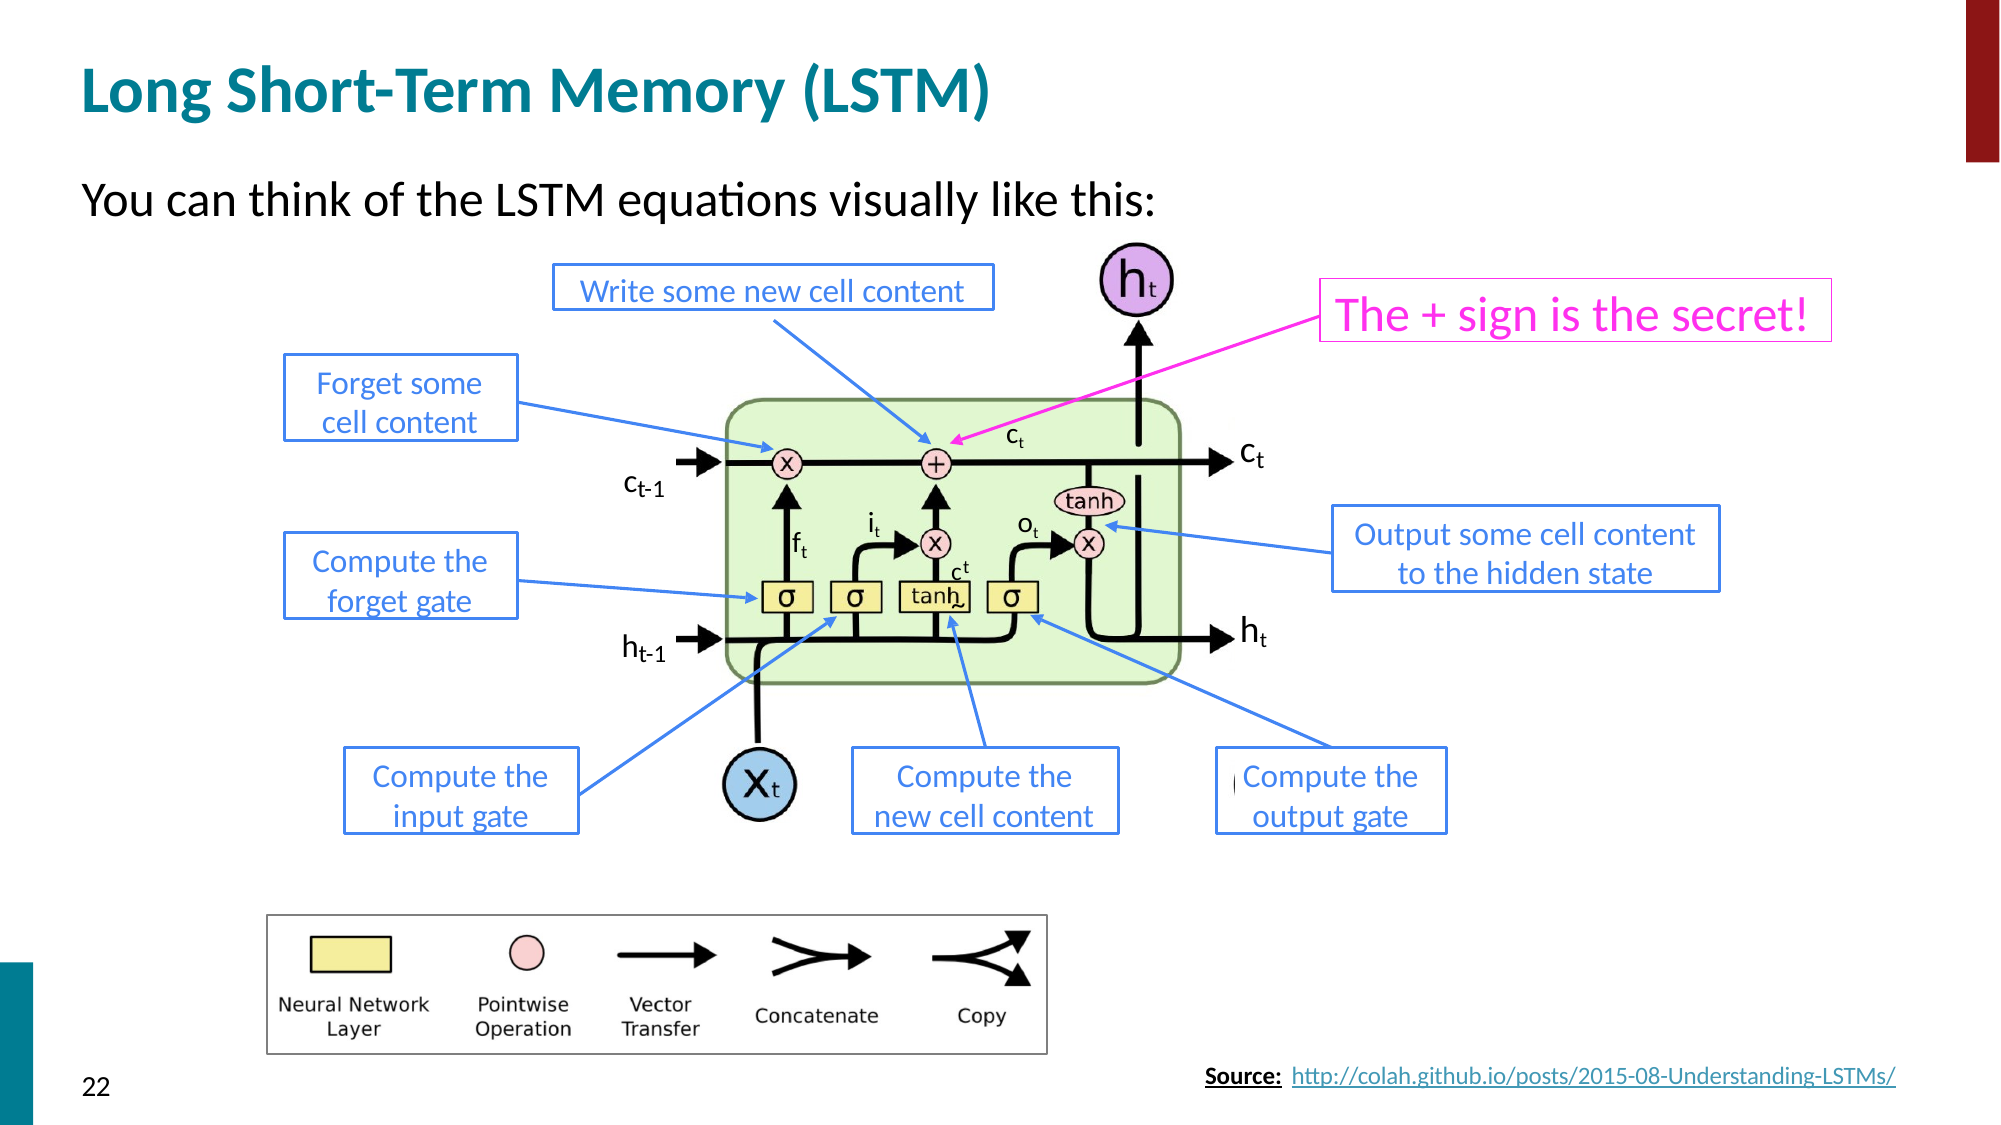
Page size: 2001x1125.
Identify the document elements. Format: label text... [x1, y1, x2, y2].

text_box ct-1 [617, 438, 671, 509]
title Long Short-Term Memory (LSTM) [79, 43, 1713, 234]
text_box Write some new cell content [553, 264, 671, 310]
text_box [517, 400, 671, 432]
picture [676, 239, 1235, 823]
text_box Output some cell content to the hidden state [1332, 505, 1720, 592]
text_box [577, 729, 671, 797]
text_box The + sign is the secret! [1319, 278, 1832, 342]
text_box [1239, 705, 1332, 749]
text_box Compute the input gate [344, 747, 579, 834]
text_box Compute the forget gate [284, 532, 518, 619]
text_box ht [1239, 603, 1275, 653]
text_box [1239, 314, 1321, 346]
text_box You can think of the LSTM equations visually like this: [79, 163, 1167, 226]
text_box c [1239, 423, 1258, 471]
text_box Compute the output gate [1216, 747, 1447, 834]
slide_number 21 [50, 1054, 120, 1125]
text_box Source: http://colah.github.io/posts/2015-08-Understanding-LSTMs/ [1203, 1058, 1906, 1090]
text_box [266, 913, 1049, 1056]
text_box Forget some cell content [284, 354, 518, 441]
text_box ht-1 [615, 603, 671, 674]
text_box [1239, 540, 1332, 555]
text_box t [1253, 441, 1267, 474]
text_box [517, 578, 671, 594]
